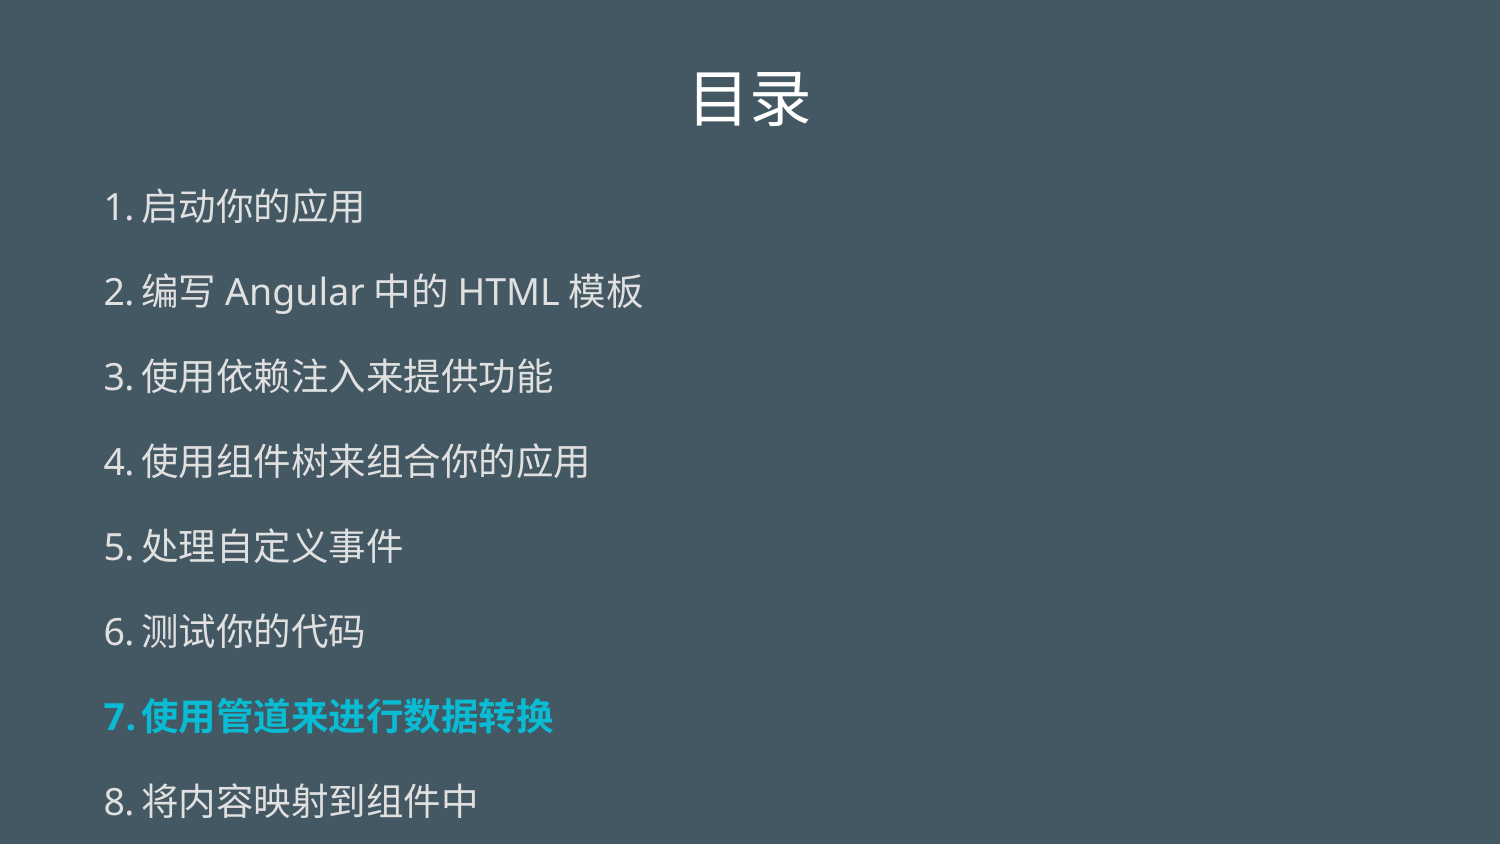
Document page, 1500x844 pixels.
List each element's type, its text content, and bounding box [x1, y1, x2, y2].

title 目录 [51, 49, 1449, 144]
list 启动你的应用 编写Angular中的HTML模板 使用依赖注入来提供功能 使用组件树来组合你的应用 处理自定义事件 测试你的代码 使用管道来进行数据转换 将内容映射到组件中 紧耦合组件 利用生命周期钩子 使用路由创建单页应用 处理用户表单 [51, 161, 1449, 829]
